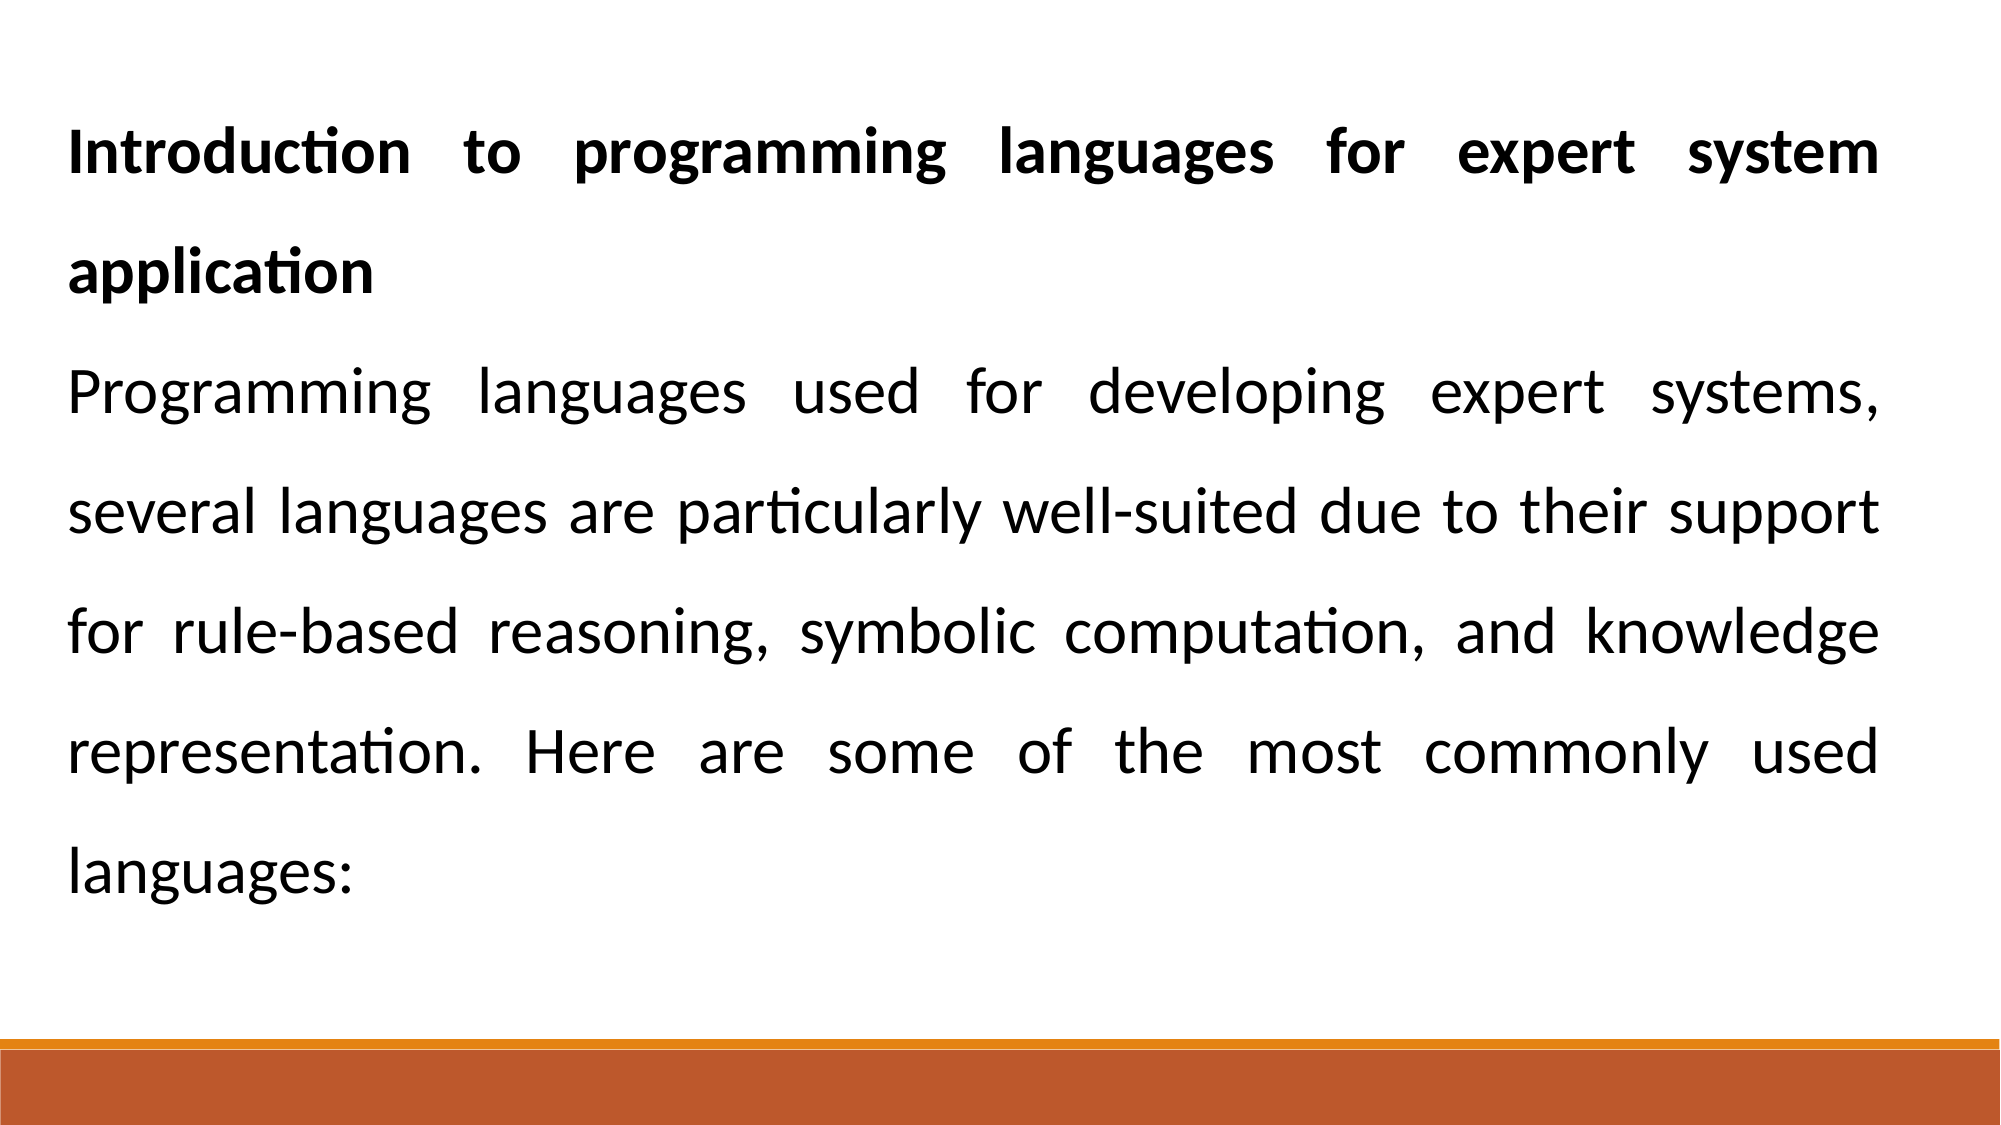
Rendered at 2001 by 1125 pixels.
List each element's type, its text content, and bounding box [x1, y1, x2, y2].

text_box Introduction to programming languages for expert system application Programming languages used for developing expert systems, several languages are particularly well-suited due to their support for rule-based reasoning, symbolic computation, and knowledge representation. Here are some of the most commonly used languages: [52, 59, 1897, 1094]
